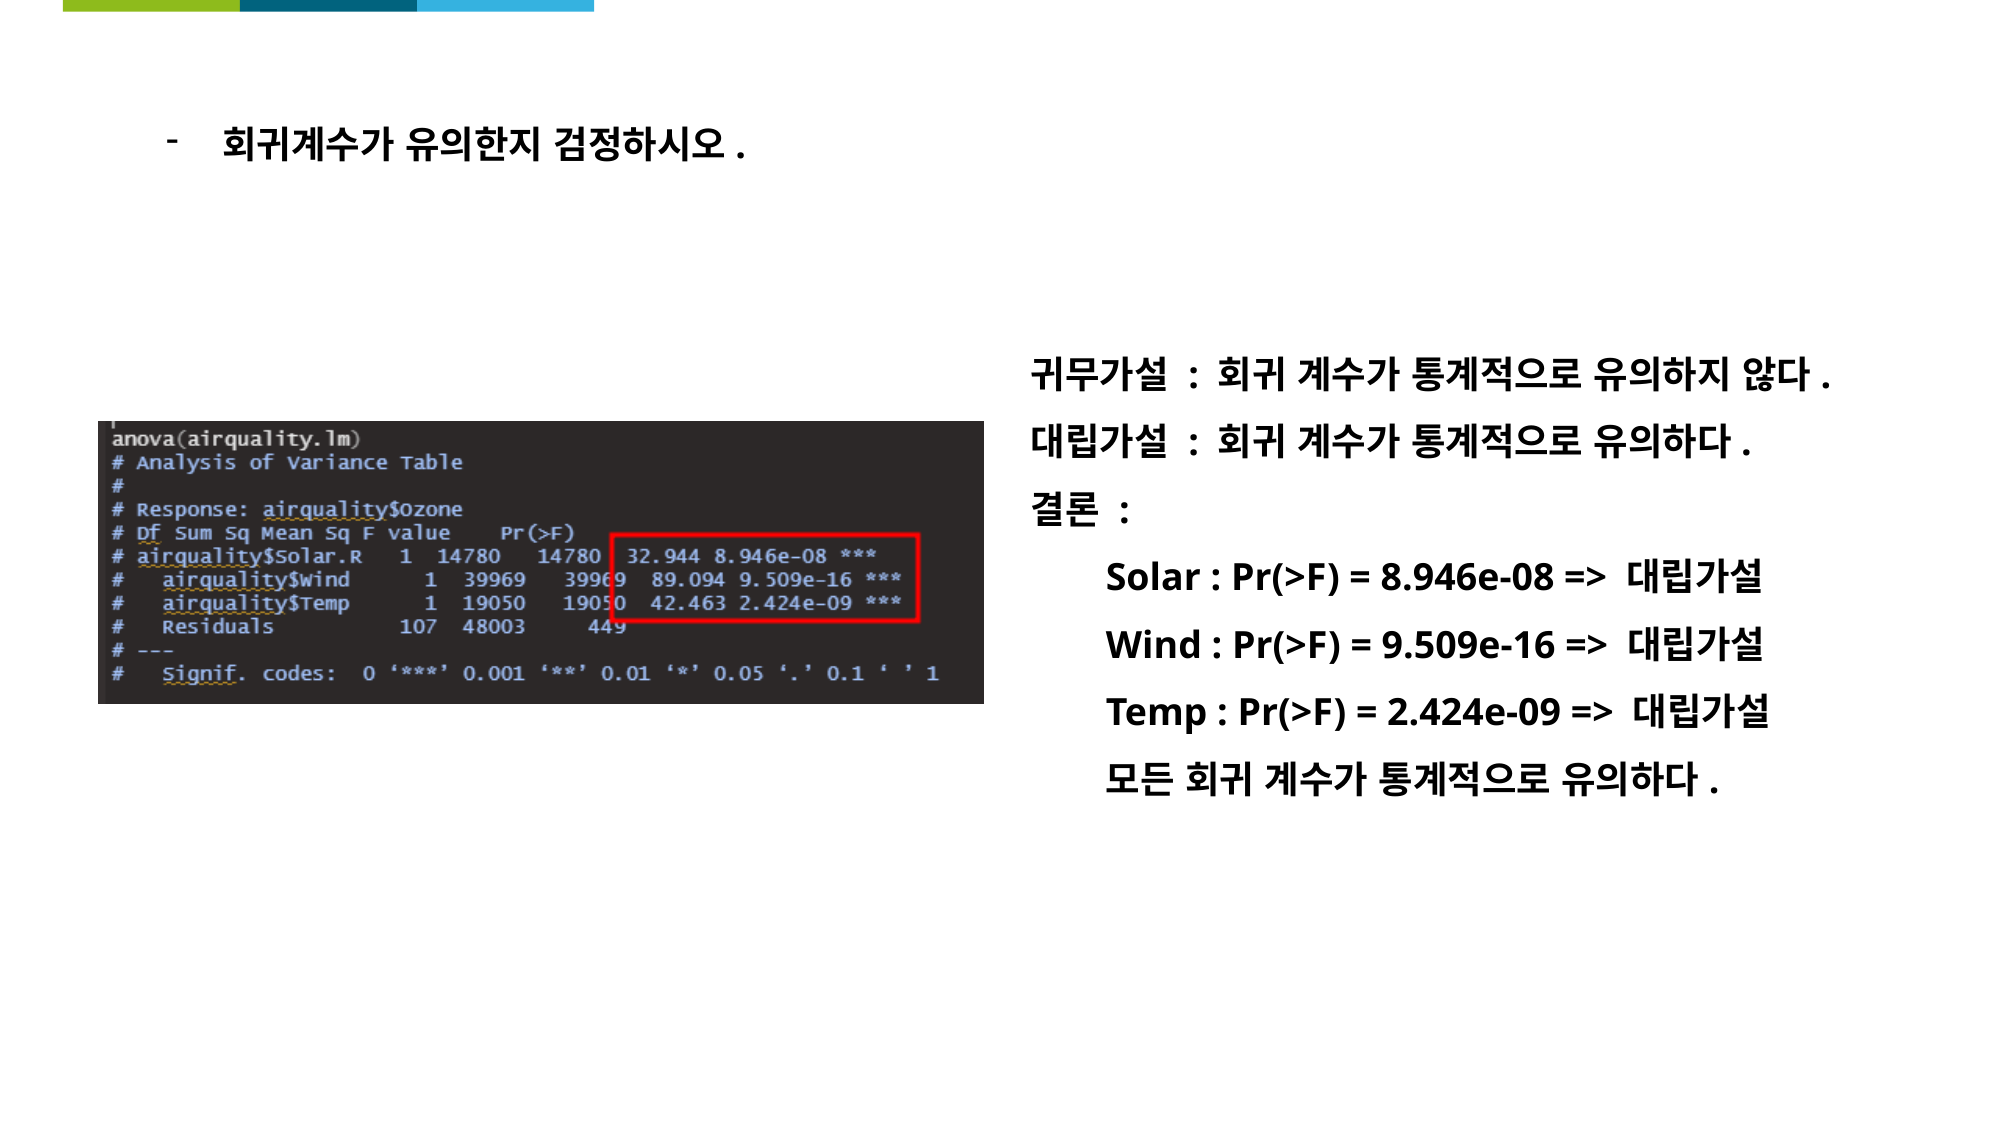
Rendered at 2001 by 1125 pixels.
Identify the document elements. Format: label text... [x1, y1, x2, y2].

text_box 귀무가설 : 회귀 계수가 통계적으로 유의하지 않다. 대립가설 : 회귀 계수가 통계적으로 유의하다. 결론 : Solar : Pr(>F) = 8.946e-08 => 대립가설 Wind : Pr(>F) = 9.509e-16 => 대립가설 Temp : Pr(>F) = 2.424e-09 => 대립가설 모든 회귀 계수가 통계적으로 유의하다. [1015, 320, 1902, 808]
text_box 회귀계수가 유의한지 검정하시오. [151, 91, 1152, 174]
text_box [239, 0, 416, 13]
picture [97, 421, 984, 704]
text_box [416, 0, 595, 13]
text_box [62, 0, 239, 13]
